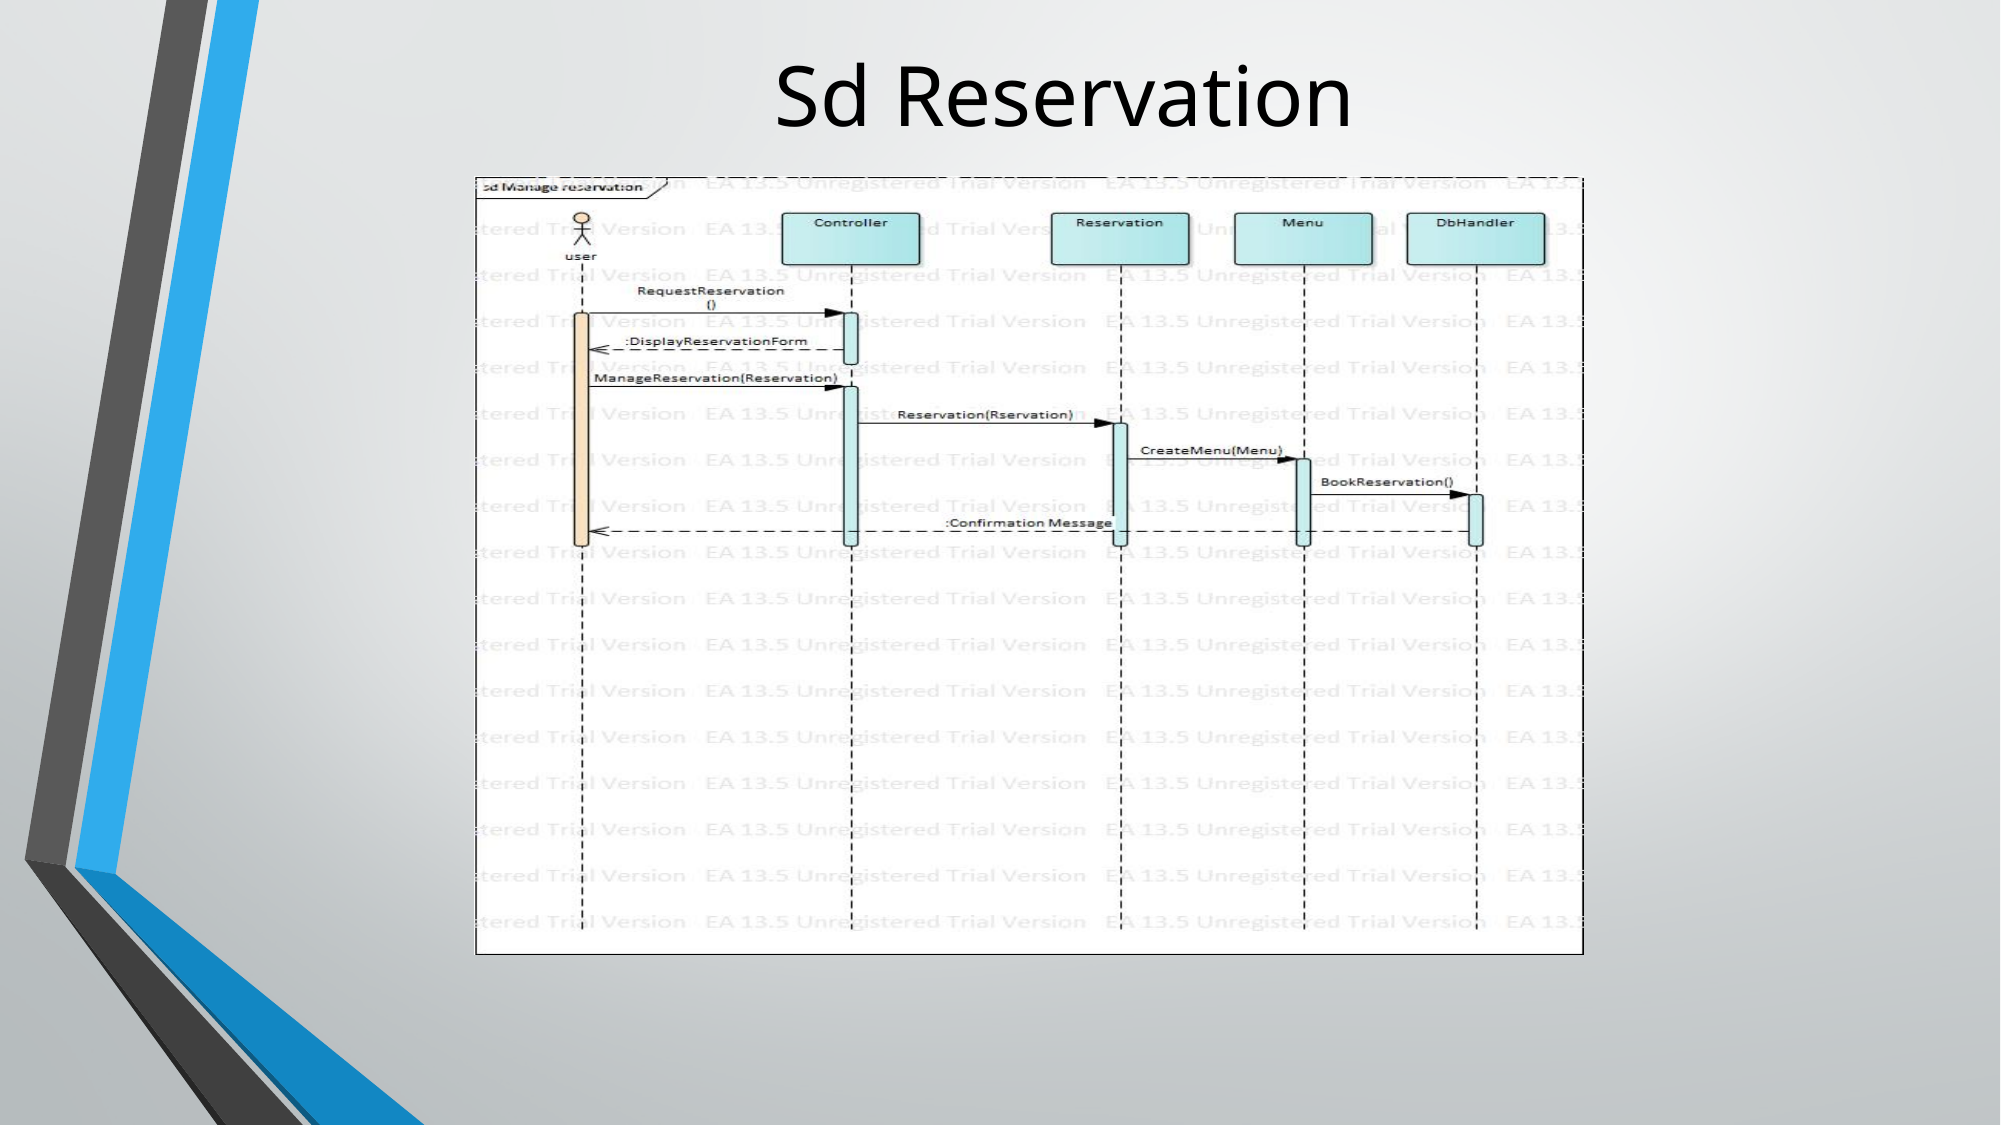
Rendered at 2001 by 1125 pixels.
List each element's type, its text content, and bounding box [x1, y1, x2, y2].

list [474, 176, 1585, 955]
title Sd Reservation [243, 30, 1887, 157]
